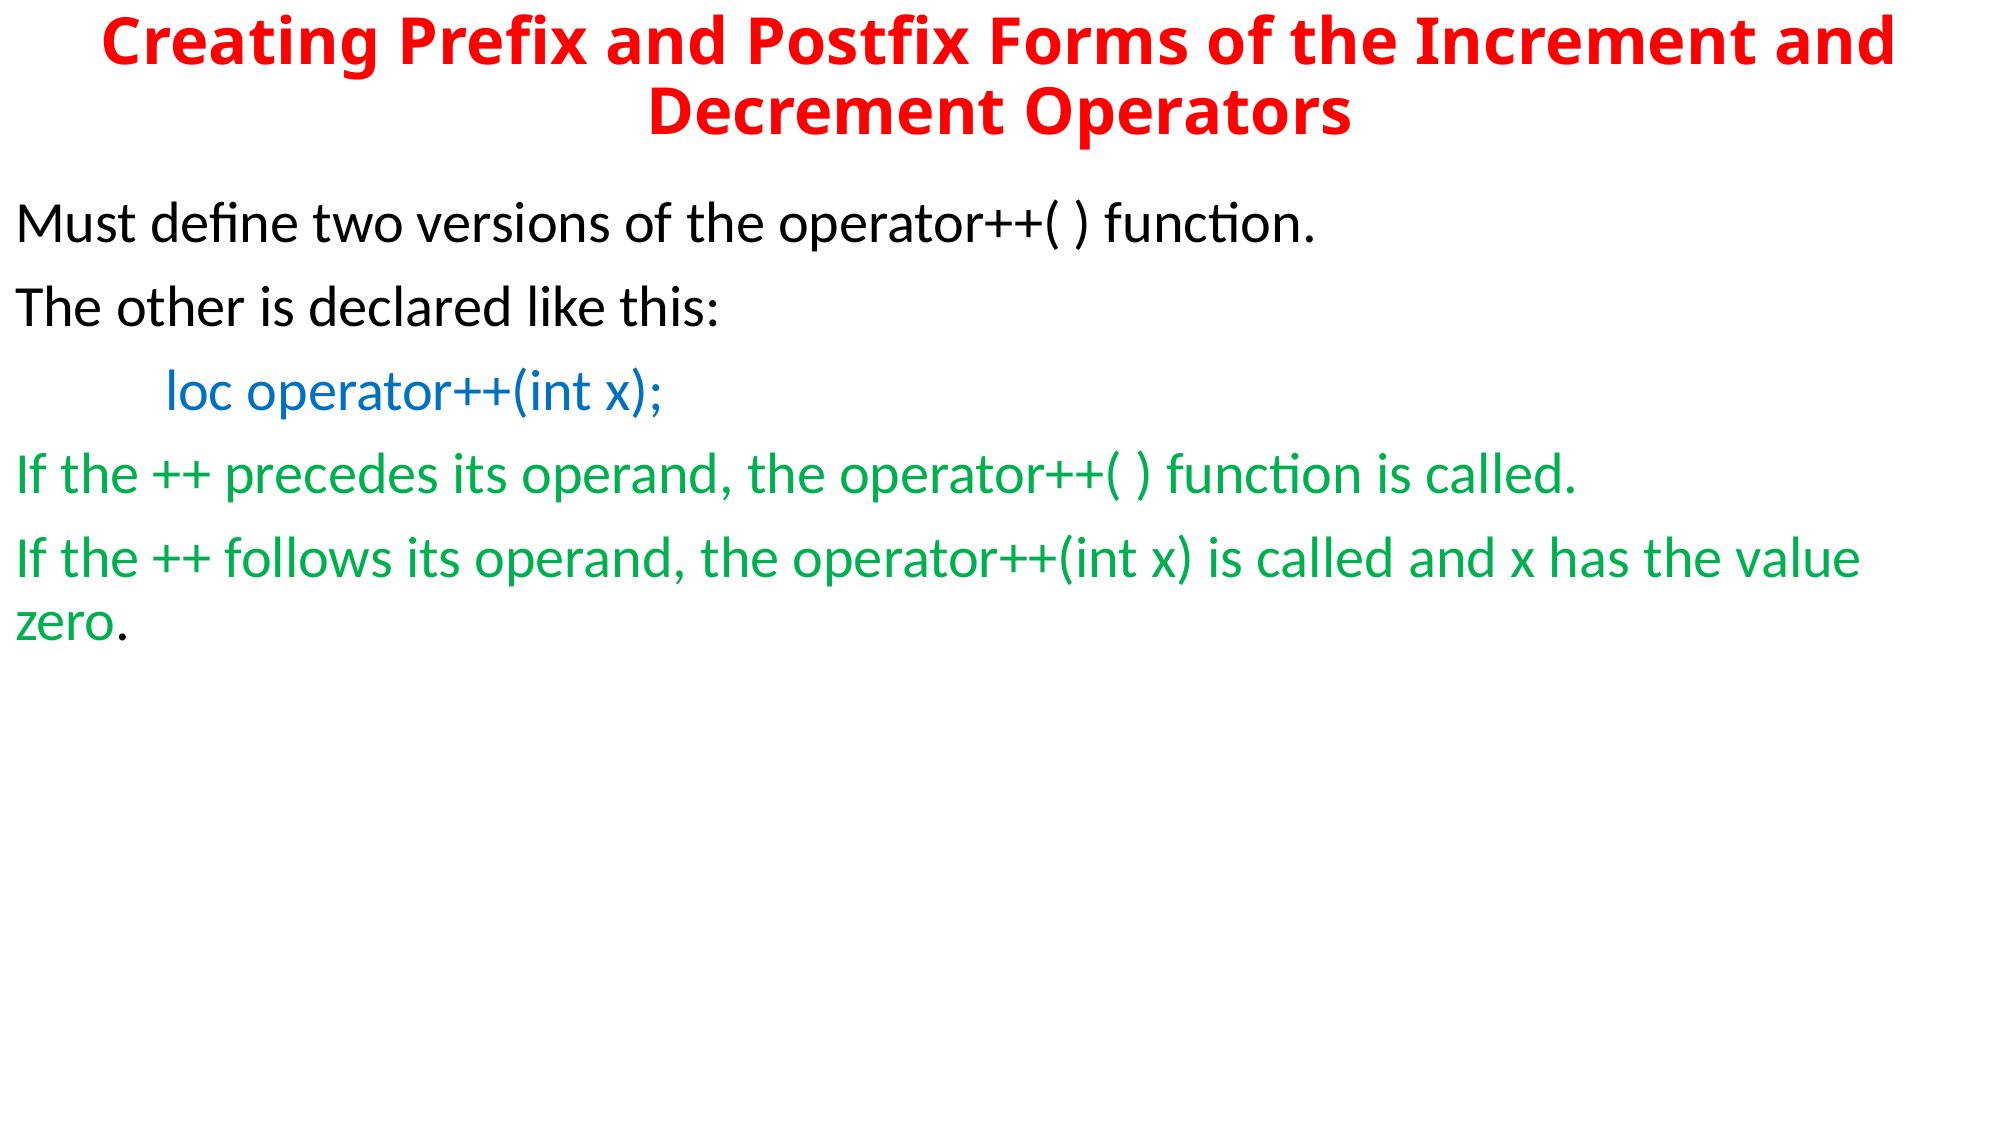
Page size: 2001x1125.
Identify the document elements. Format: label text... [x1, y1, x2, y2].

list Must define two versions of the operator++( ) function. The other is declared like this: loc operator++(int x); If the ++ precedes its operand, the operator++( ) function is called. If the ++ follows its operand, the operator++(int x) is called and x has the value zero. [0, 184, 2000, 1125]
title Creating Prefix and Postfix Forms of the Increment and Decrement Operators [0, 0, 2000, 157]
